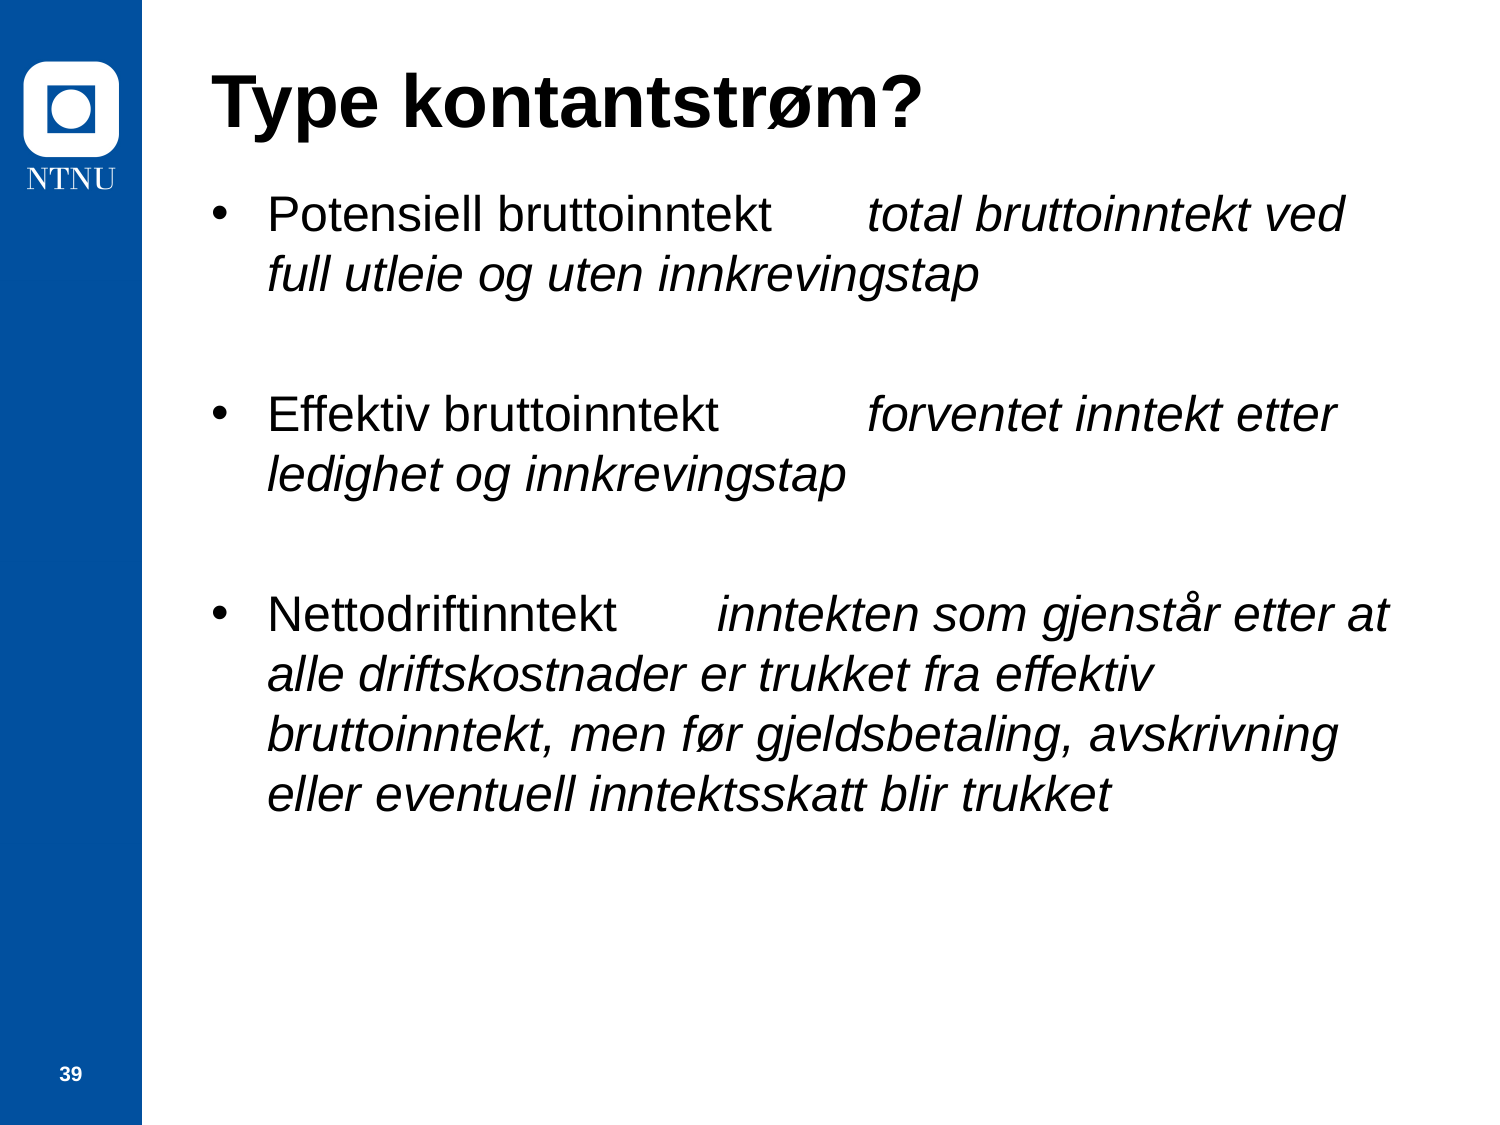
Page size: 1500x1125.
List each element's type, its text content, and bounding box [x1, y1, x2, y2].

picture [0, 0, 142, 1125]
list Potensiell bruttoinntekt total bruttoinntekt ved full utleie og uten innkrevingstap Effektiv bruttoinntekt forventet inntekt etter ledighet og innkrevingstap Nettodriftinntekt inntekten som gjenstår etter at alle driftskostnader er trukket fra effektiv bruttoinntekt, men før gjeldsbetaling, avskrivning eller eventuell inntektsskatt blir trukket [195, 174, 1412, 1054]
title Type kontantstrøm? [195, 45, 1412, 152]
